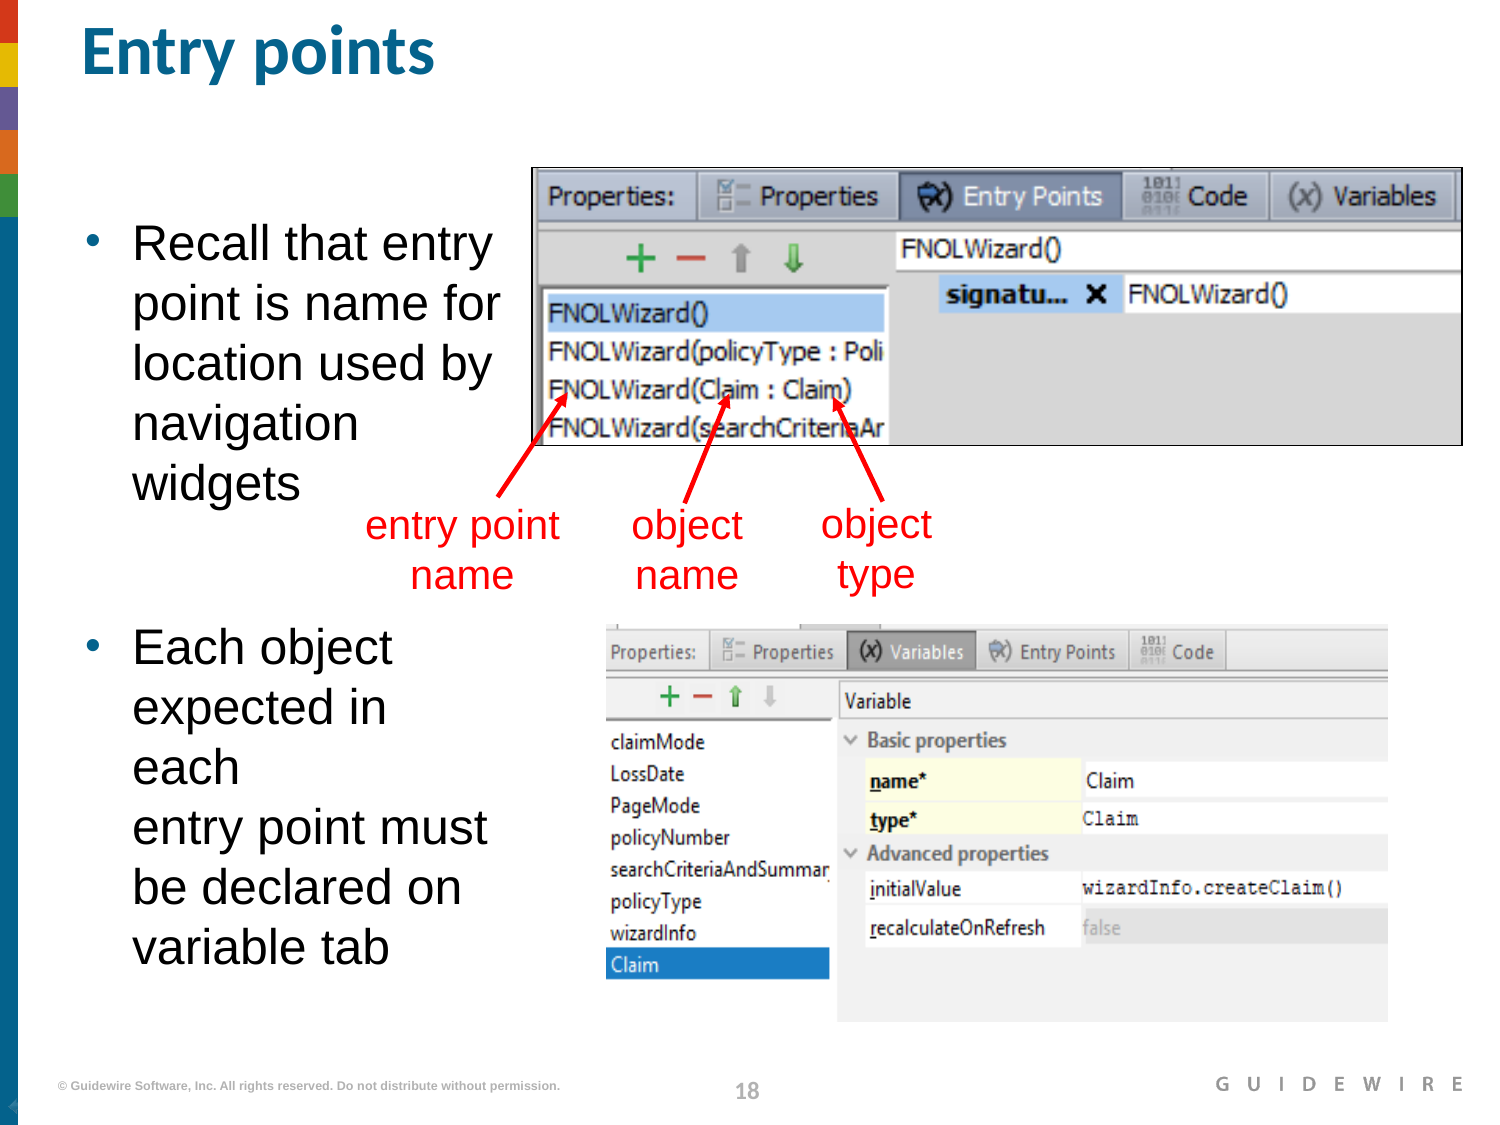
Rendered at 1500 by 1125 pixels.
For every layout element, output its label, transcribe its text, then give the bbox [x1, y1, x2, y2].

title Entry points [81, 19, 1446, 142]
picture [1215, 1073, 1480, 1096]
text_box object type [795, 496, 958, 597]
picture [0, 0, 18, 216]
picture [532, 168, 1462, 445]
text_box entry point name [343, 498, 582, 599]
list Recall that entry point is name for location used by navigation widgets Each object expected in each entry point must be declared on variable tab [85, 209, 503, 1049]
picture [10, 1101, 18, 1111]
text_box object name [606, 498, 769, 599]
picture [606, 624, 1388, 1022]
